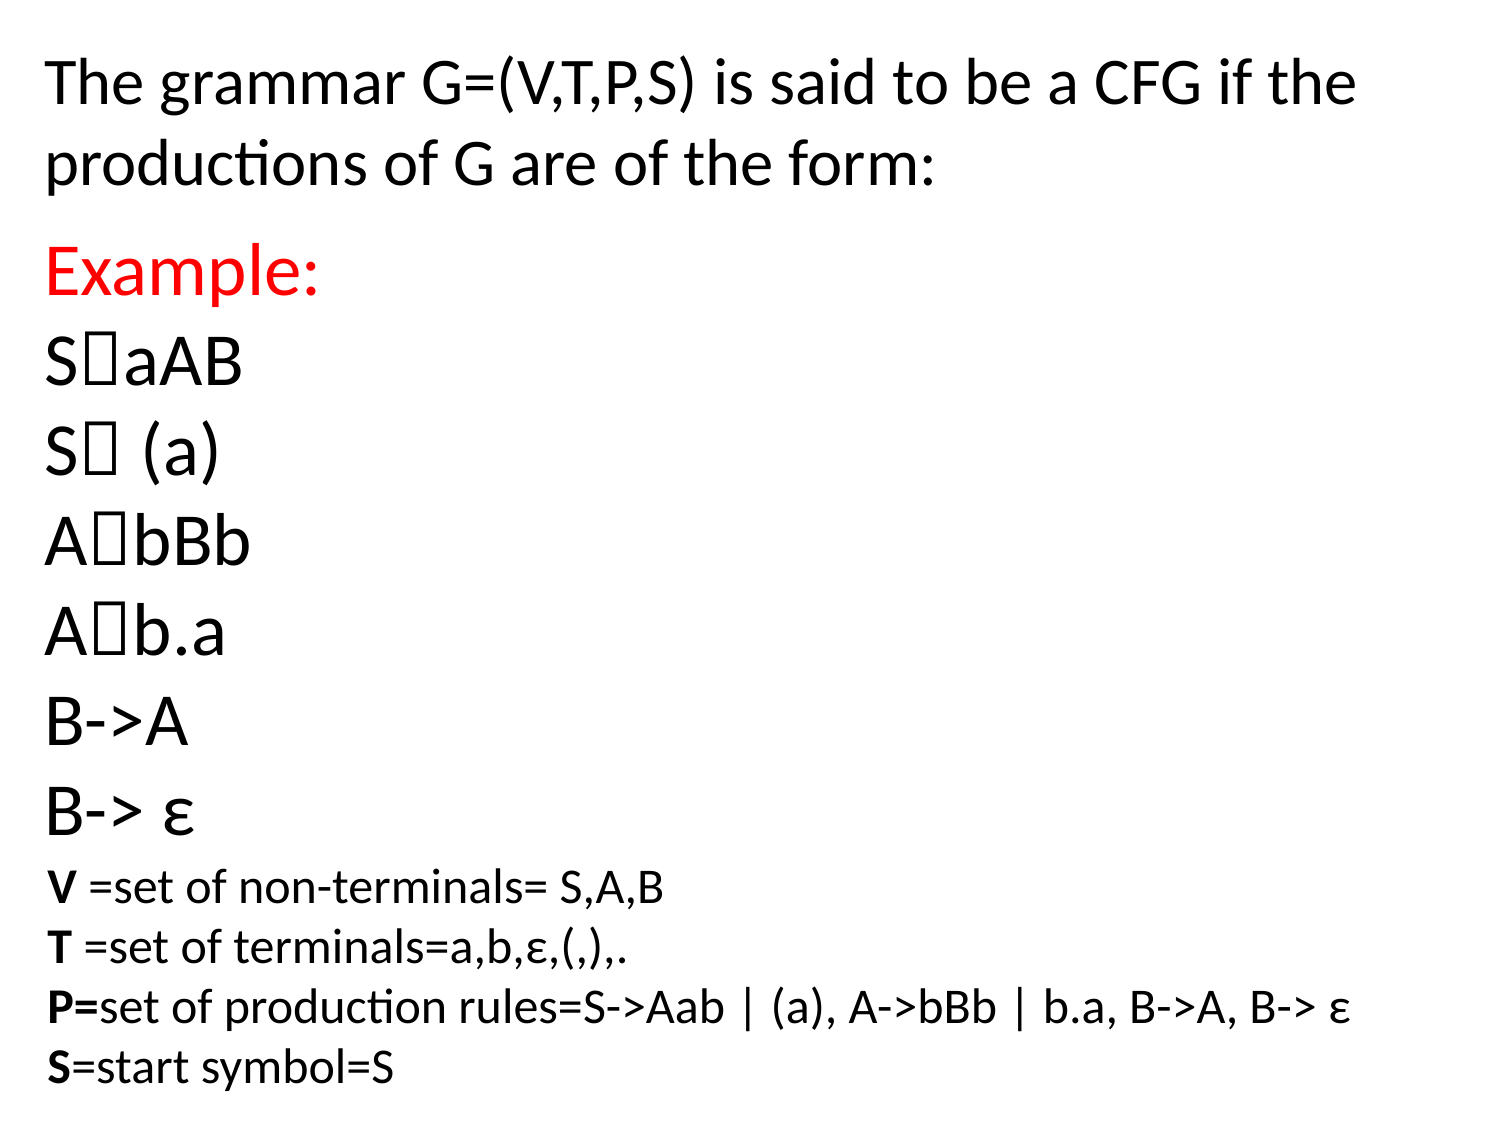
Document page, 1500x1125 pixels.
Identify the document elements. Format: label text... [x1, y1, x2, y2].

text_box Example: SaAB S (a) AbBb Ab.a B->A B-> ε [29, 213, 1199, 858]
text_box V =set of non-terminals= S,A,B T =set of terminals=a,b,ε,(,),. P=set of production rules=S->Aab | (a), A->bBb | b.a, B->A, B-> ε S=start symbol=S [32, 845, 1480, 1101]
text_box The grammar G=(V,T,P,S) is said to be a CFG if the productions of G are of the form: [29, 30, 1447, 206]
